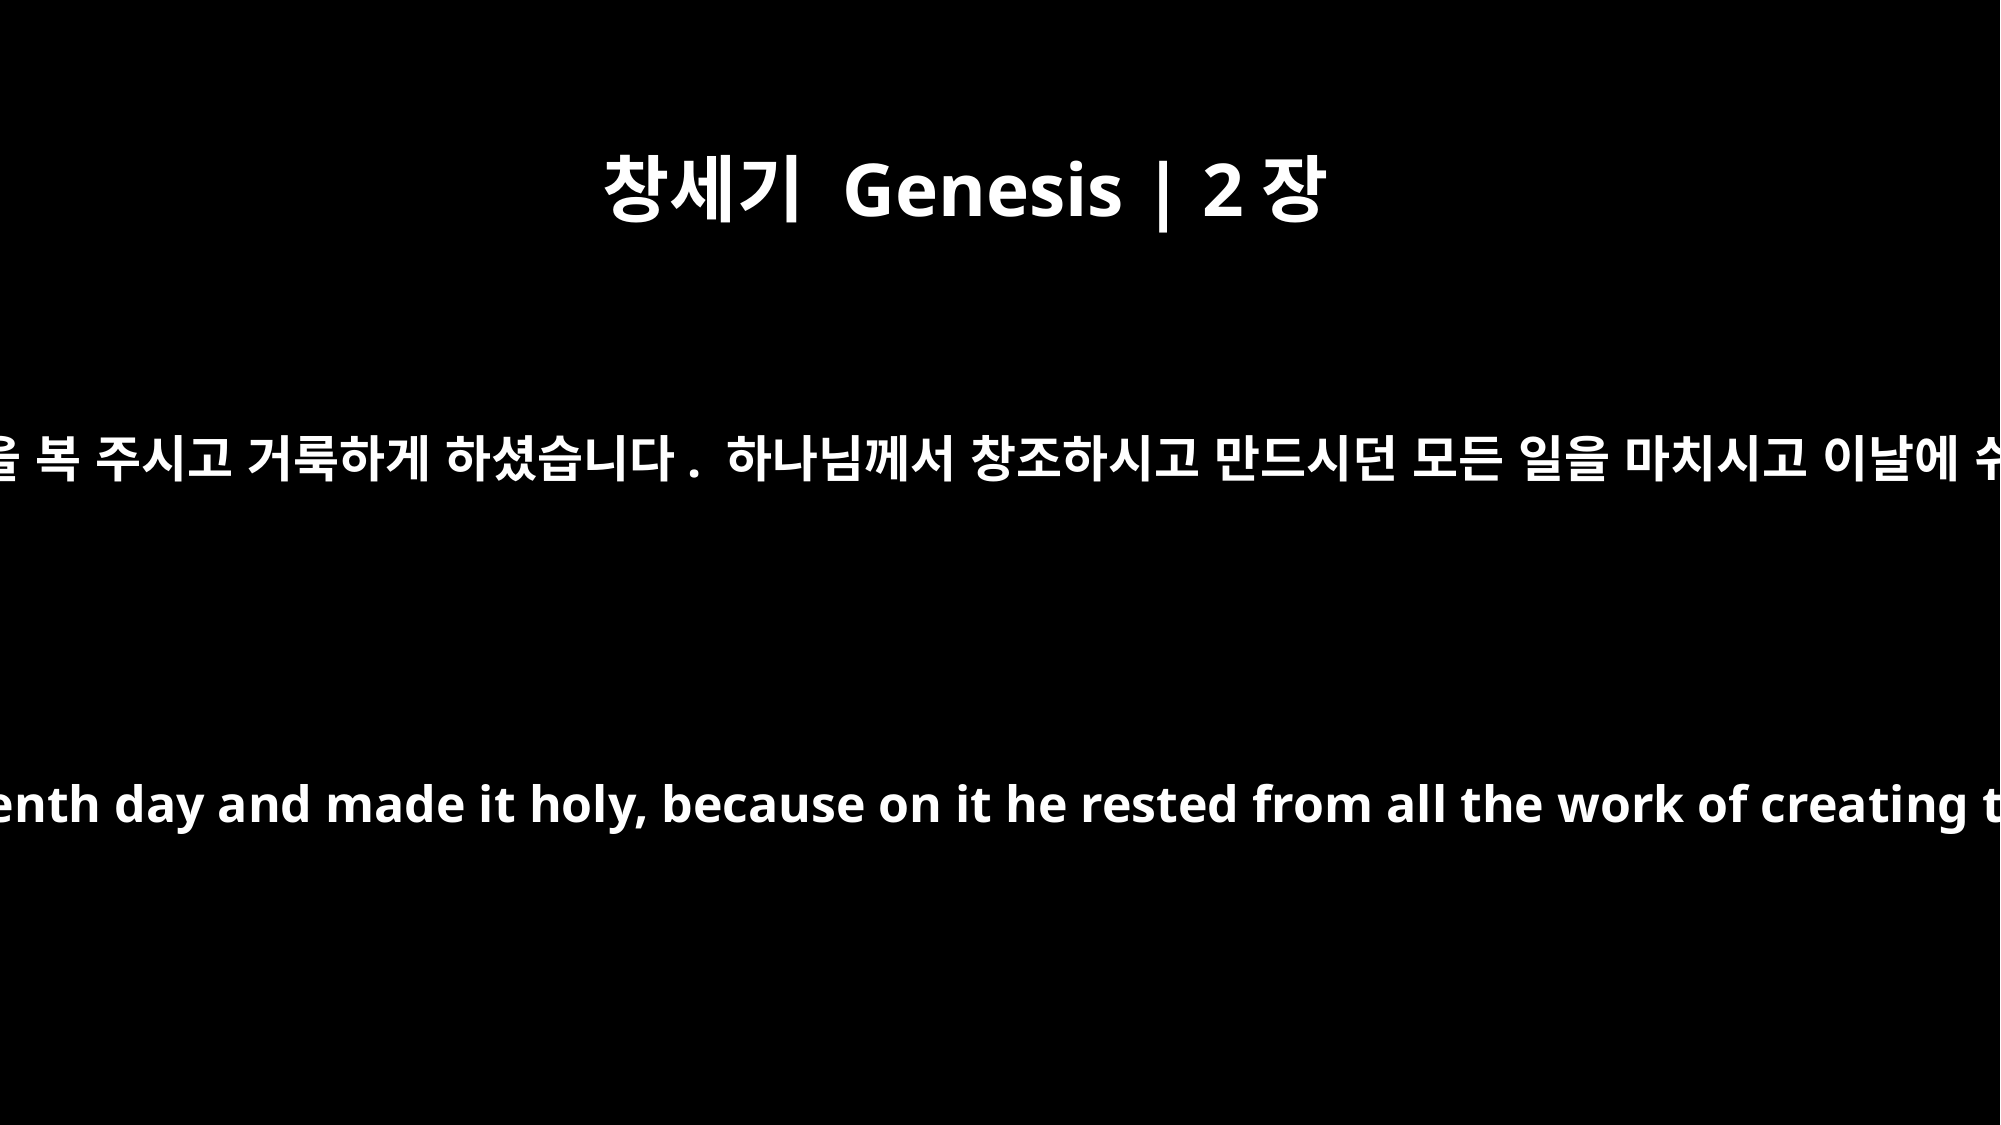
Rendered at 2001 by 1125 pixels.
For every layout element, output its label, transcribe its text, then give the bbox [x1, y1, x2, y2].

text_box 3 하나님께서 일곱째 날을 복 주시고 거룩하게 하셨습니다. 하나님께서 창조하시고 만드시던 모든 일을 마치시고 이날에 쉬셨기 때문입니다. [0, 359, 2000, 495]
text_box And God blessed the seventh day and made it holy, because on it he rested from all the work of creating that he had done. [0, 764, 2000, 840]
text_box 창세기 Genesis | 2장 [587, 136, 1345, 239]
